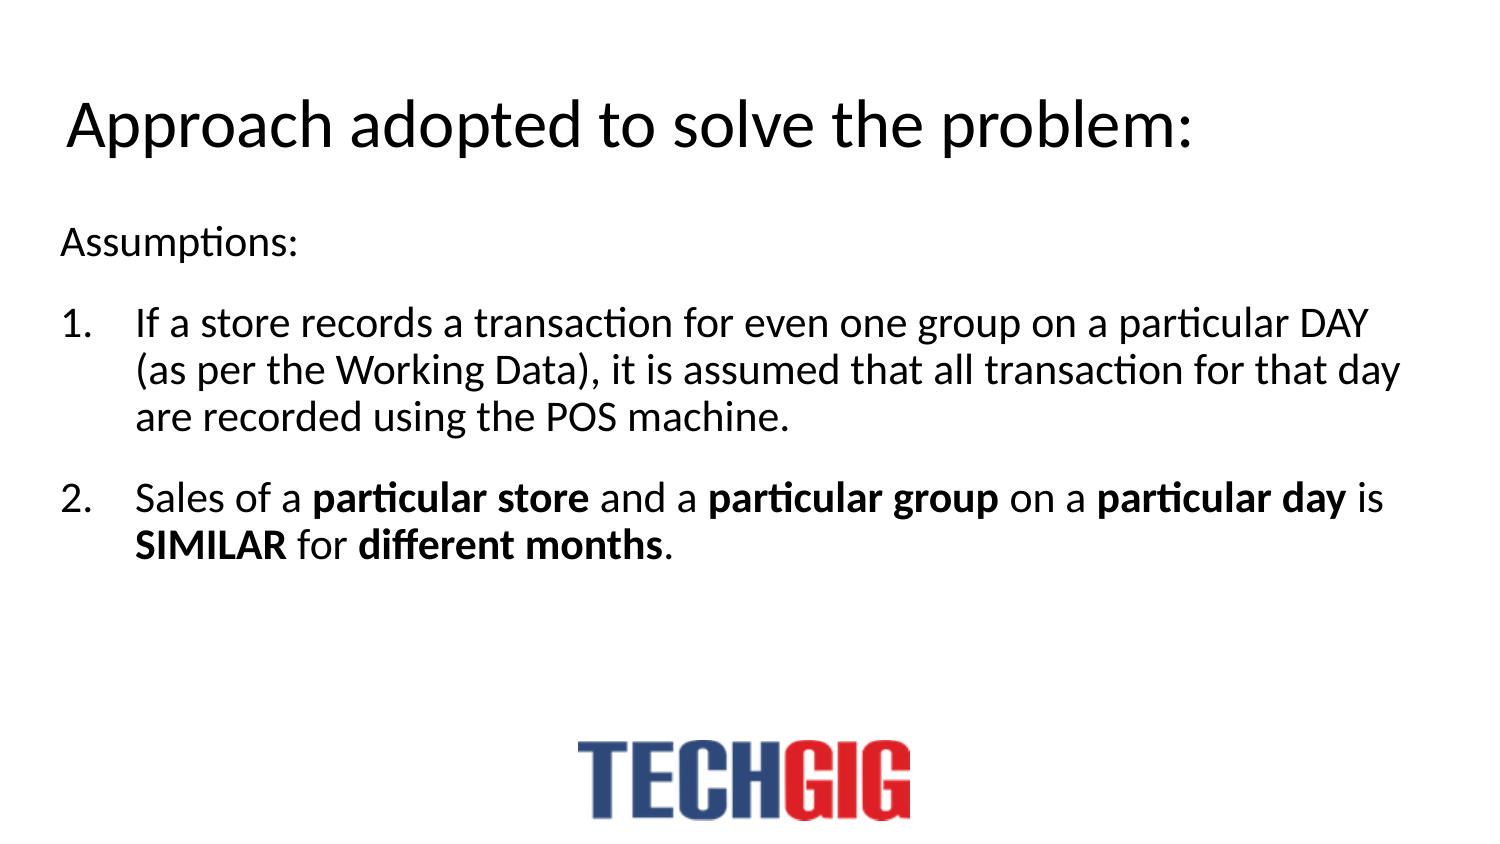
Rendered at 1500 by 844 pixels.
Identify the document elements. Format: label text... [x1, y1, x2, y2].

title Approach adopted to solve the problem: [51, 72, 1449, 167]
picture [578, 740, 910, 821]
list Assumptions: If a store records a transaction for even one group on a particular DAY (as per the Working Data), it is assumed that all transaction for that day are recorded using the POS machine. Sales of a particular store and a particular group on a particular day is SIMILAR for different months. [45, 203, 1443, 844]
